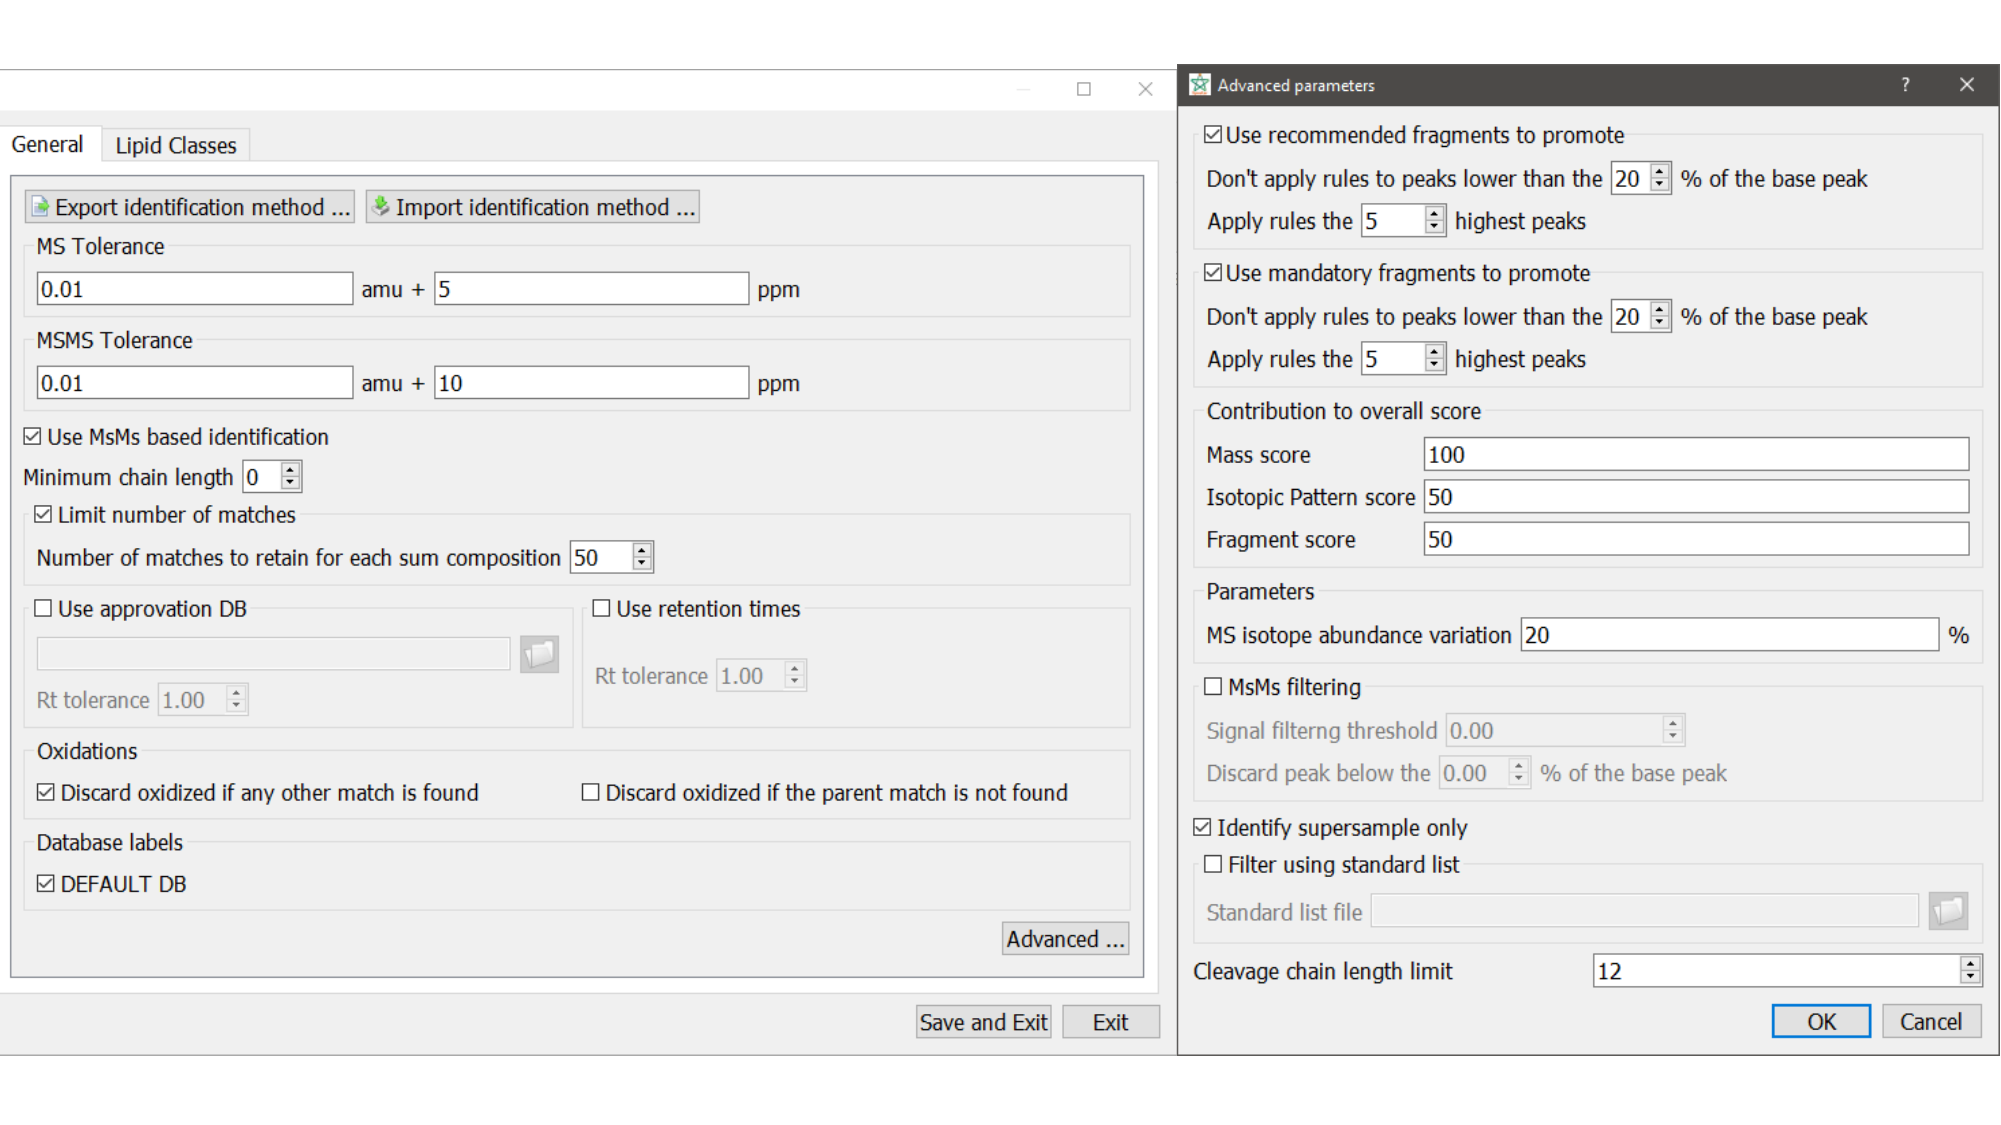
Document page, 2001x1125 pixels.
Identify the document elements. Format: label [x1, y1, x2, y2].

picture [0, 64, 2000, 1056]
